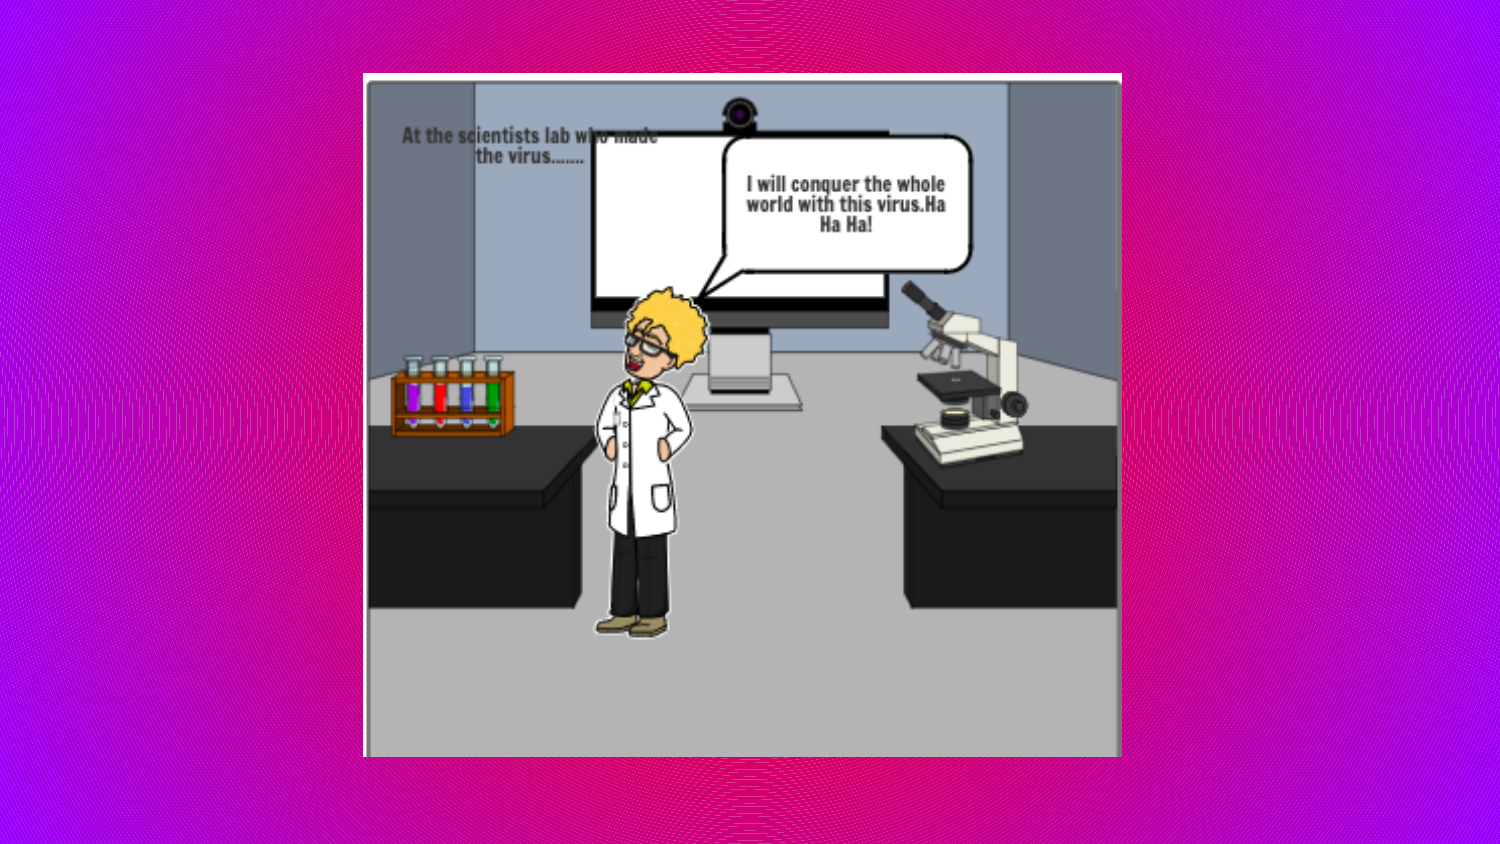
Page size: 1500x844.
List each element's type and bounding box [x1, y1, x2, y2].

picture [362, 72, 1122, 757]
